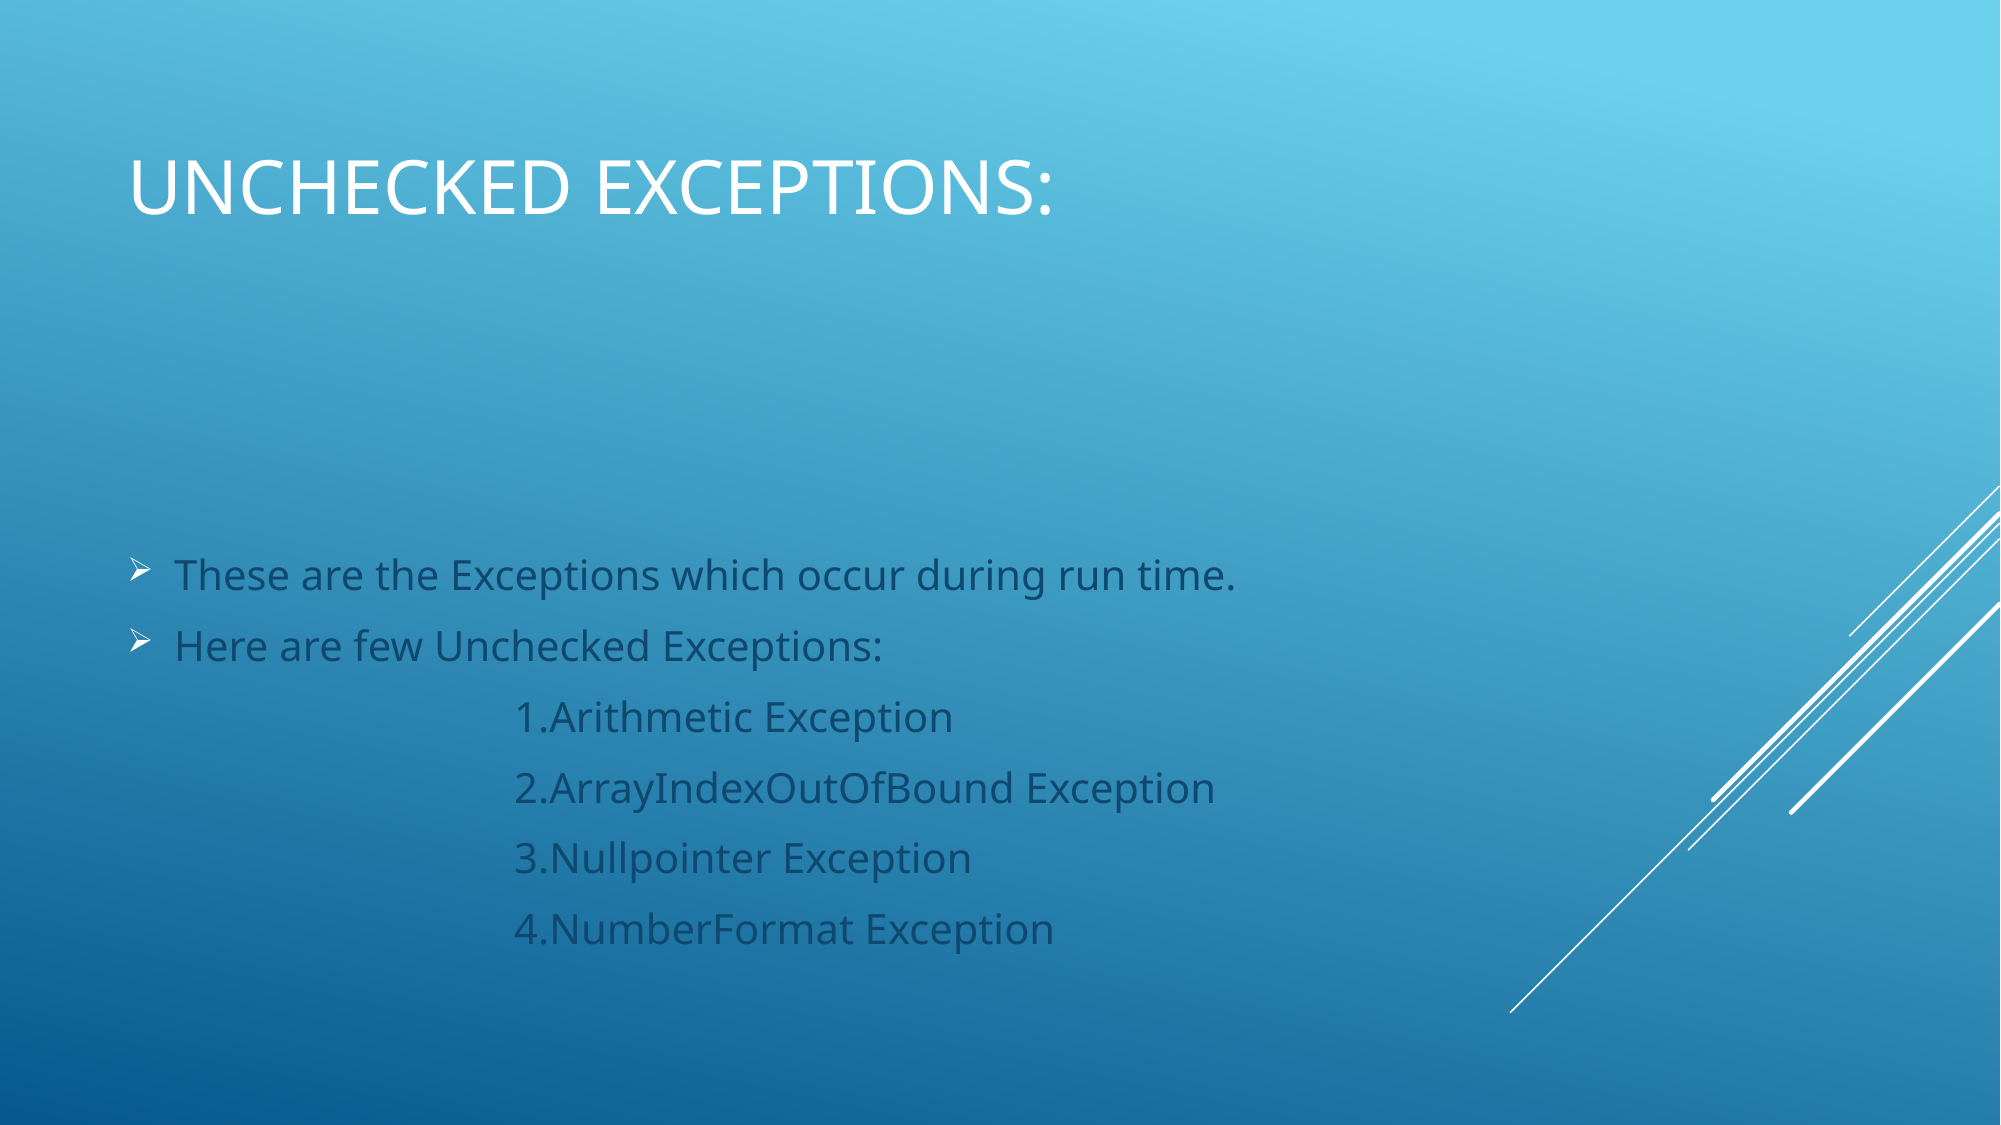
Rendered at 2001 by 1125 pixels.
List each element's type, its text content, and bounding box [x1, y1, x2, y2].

list These are the Exceptions which occur during run time. Here are few Unchecked Exceptions: 1.Arithmetic Exception 2.ArrayIndexOutOfBound Exception 3.Nullpointer Exception 4.NumberFormat Exception [112, 418, 1513, 1084]
title Unchecked exceptions: [112, 40, 1513, 330]
